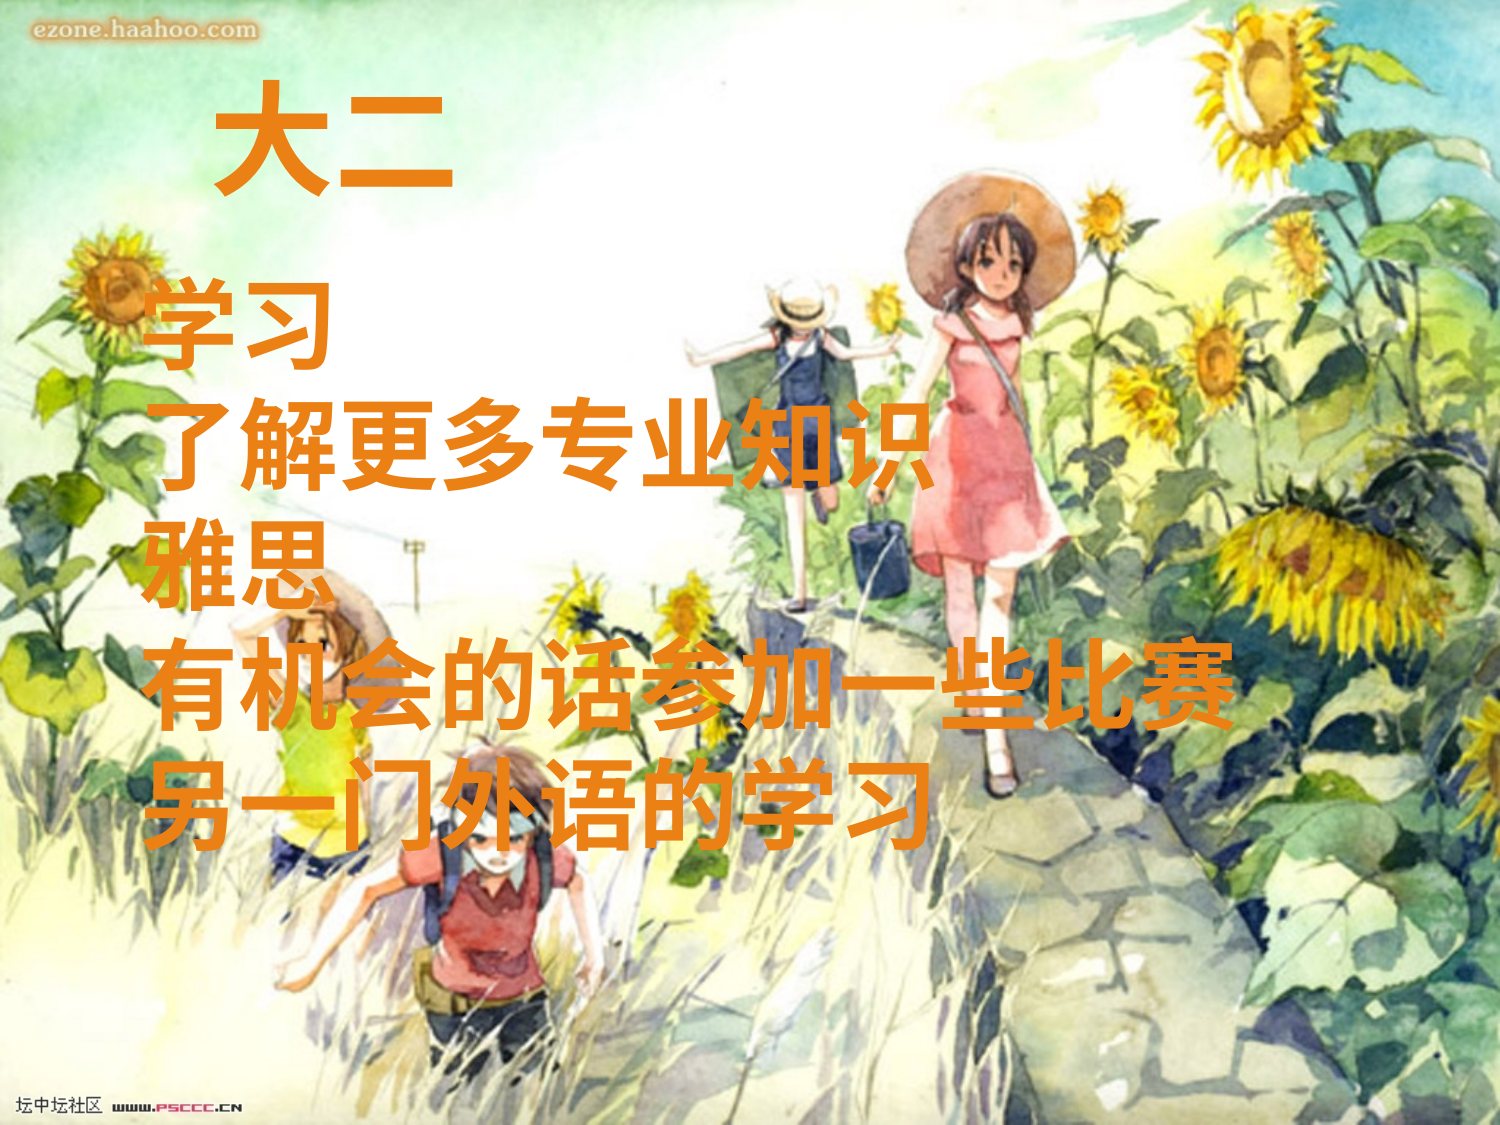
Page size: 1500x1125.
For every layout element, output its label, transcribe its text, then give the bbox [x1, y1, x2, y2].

picture [0, 0, 1500, 1125]
text_box 大二 [194, 54, 668, 220]
text_box 学习 了解更多专业知识 雅思 有机会的话参加一些比赛 另一门外语的学习 [123, 255, 1329, 870]
